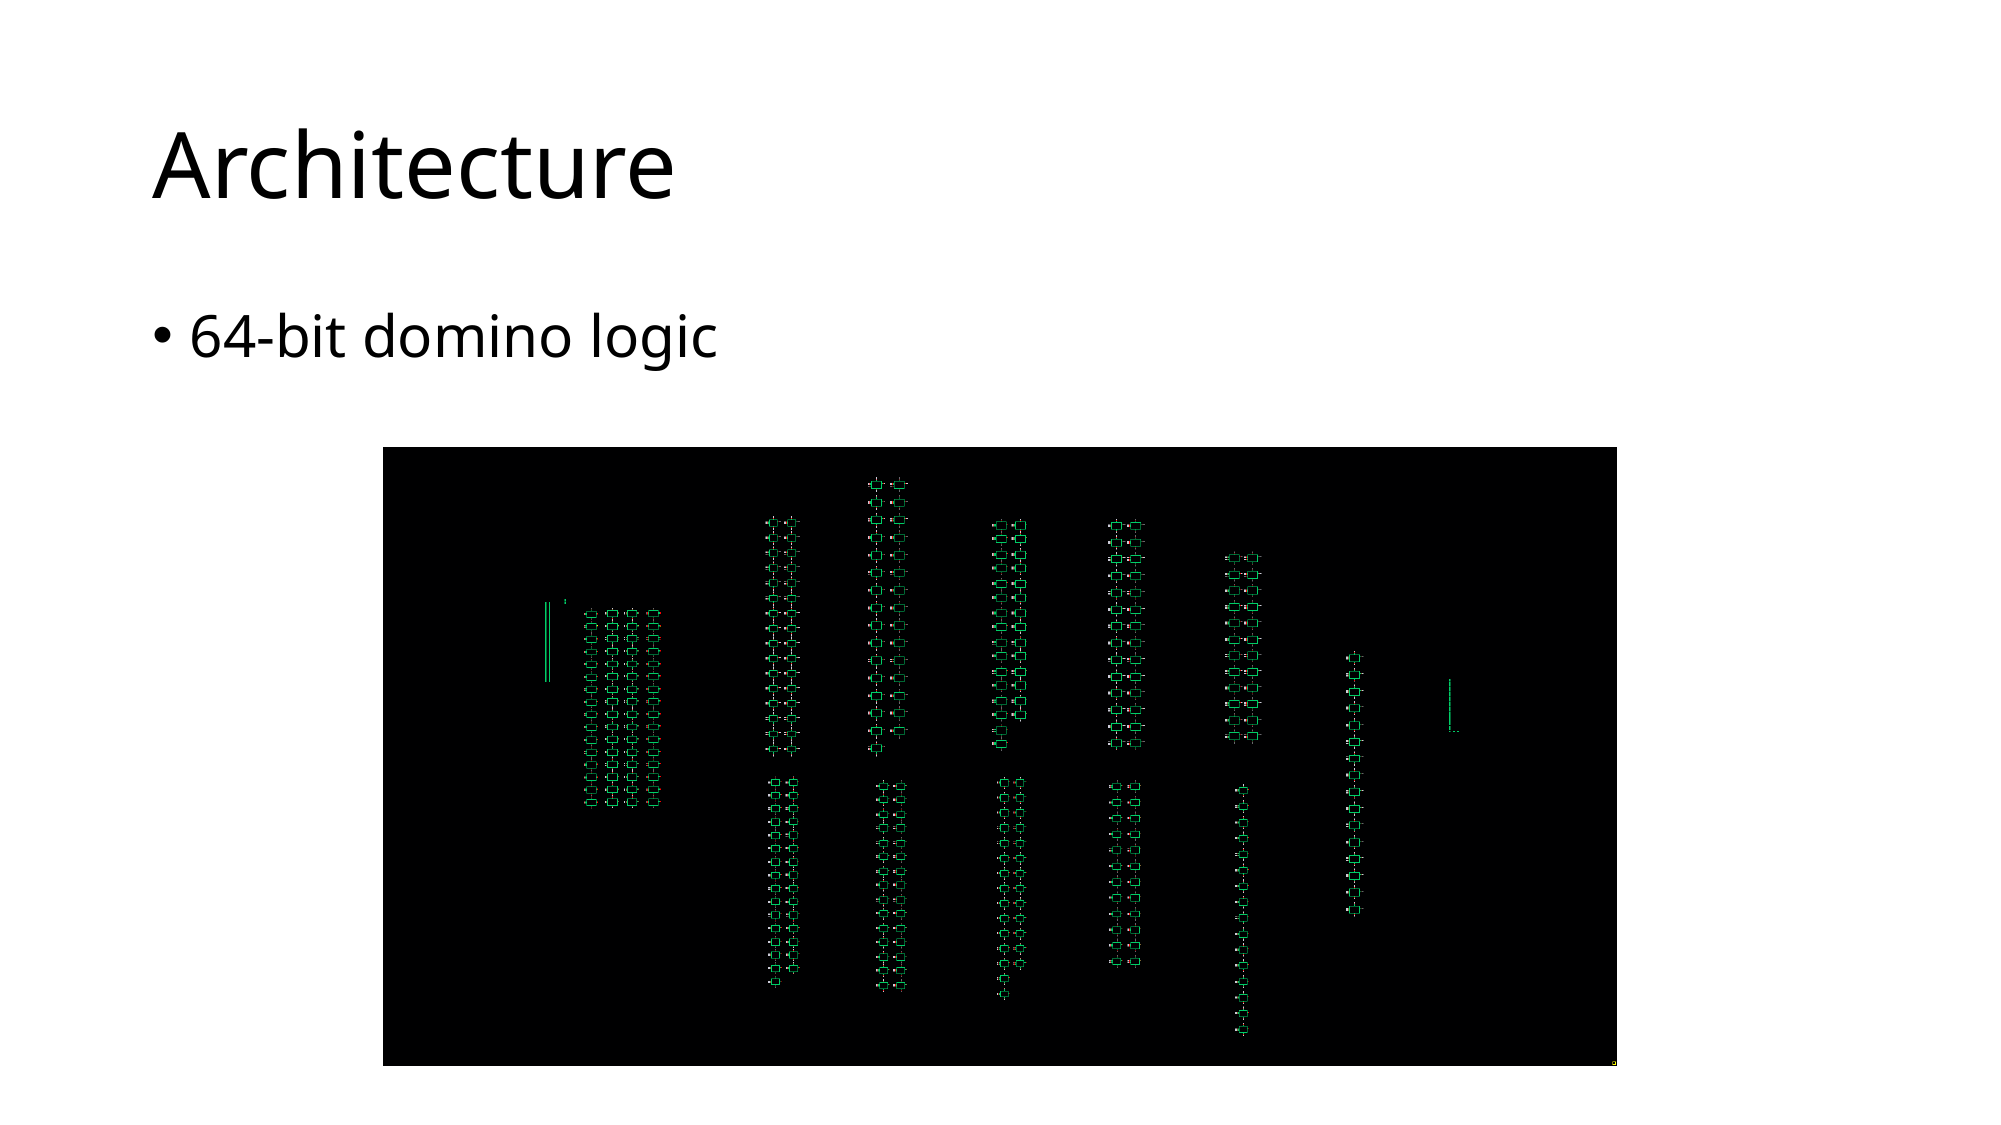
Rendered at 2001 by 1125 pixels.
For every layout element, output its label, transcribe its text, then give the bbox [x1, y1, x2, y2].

title Architecture [137, 59, 1863, 278]
list 64-bit domino logic [137, 299, 1863, 1014]
picture [382, 447, 1617, 1066]
